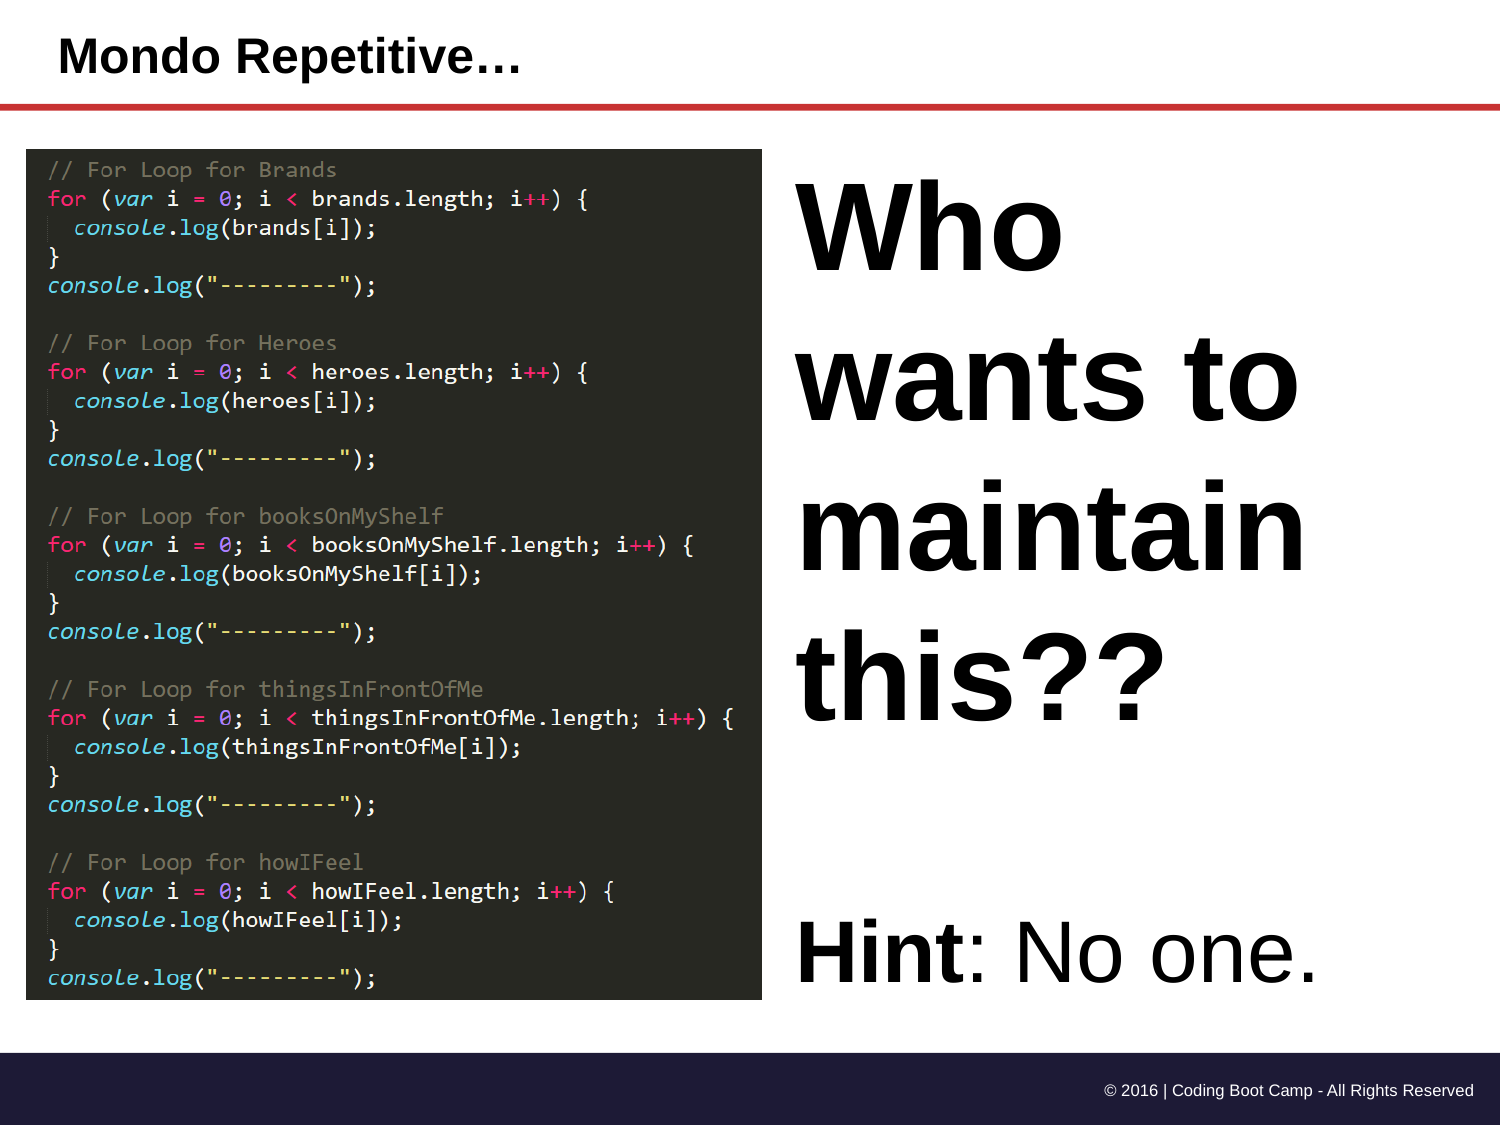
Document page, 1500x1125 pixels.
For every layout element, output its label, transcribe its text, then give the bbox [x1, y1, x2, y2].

picture [26, 149, 762, 1001]
text_box Mondo Repetitive… [49, 16, 948, 91]
text_box Who wants to maintain this?? Hint: No one. [787, 137, 1450, 1008]
